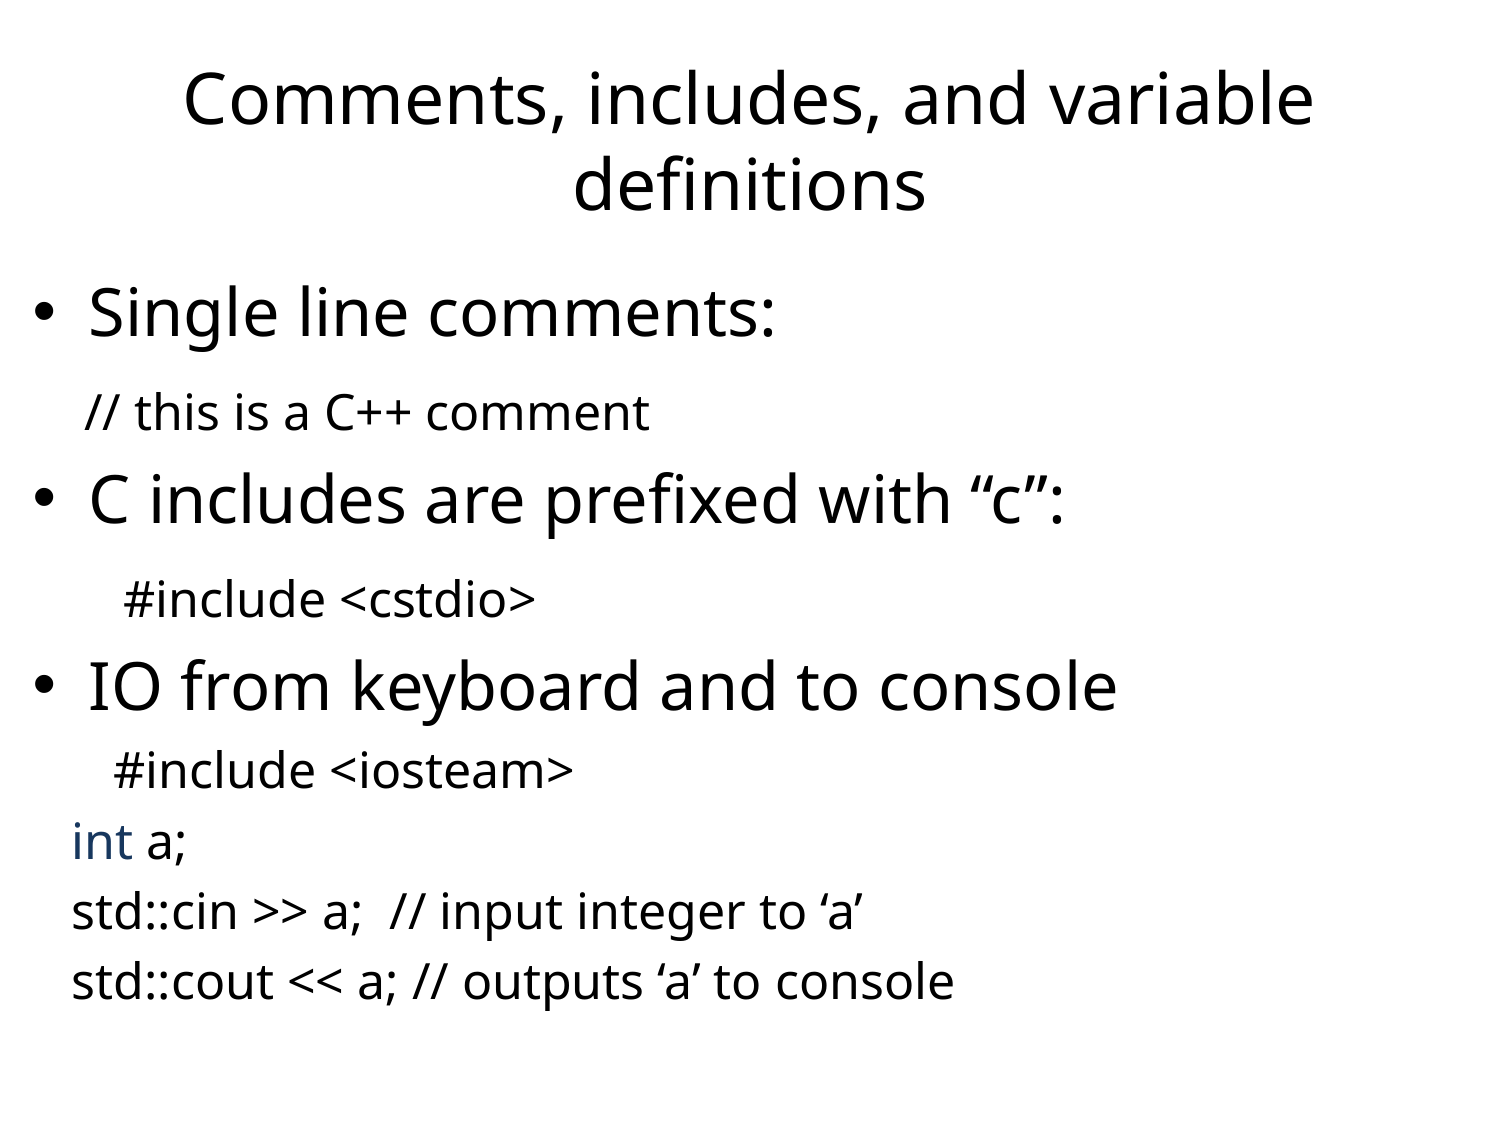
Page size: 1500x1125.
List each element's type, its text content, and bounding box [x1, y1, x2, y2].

list Single line comments: // this is a C++ comment C includes are prefixed with “c”: #include <cstdio> IO from keyboard and to console #include <iosteam> int a; std::cin >> a; // input integer to ‘a’ std::cout << a; // outputs ‘a’ to console [17, 262, 1483, 1083]
title Comments, includes, and variable definitions [17, 45, 1483, 233]
